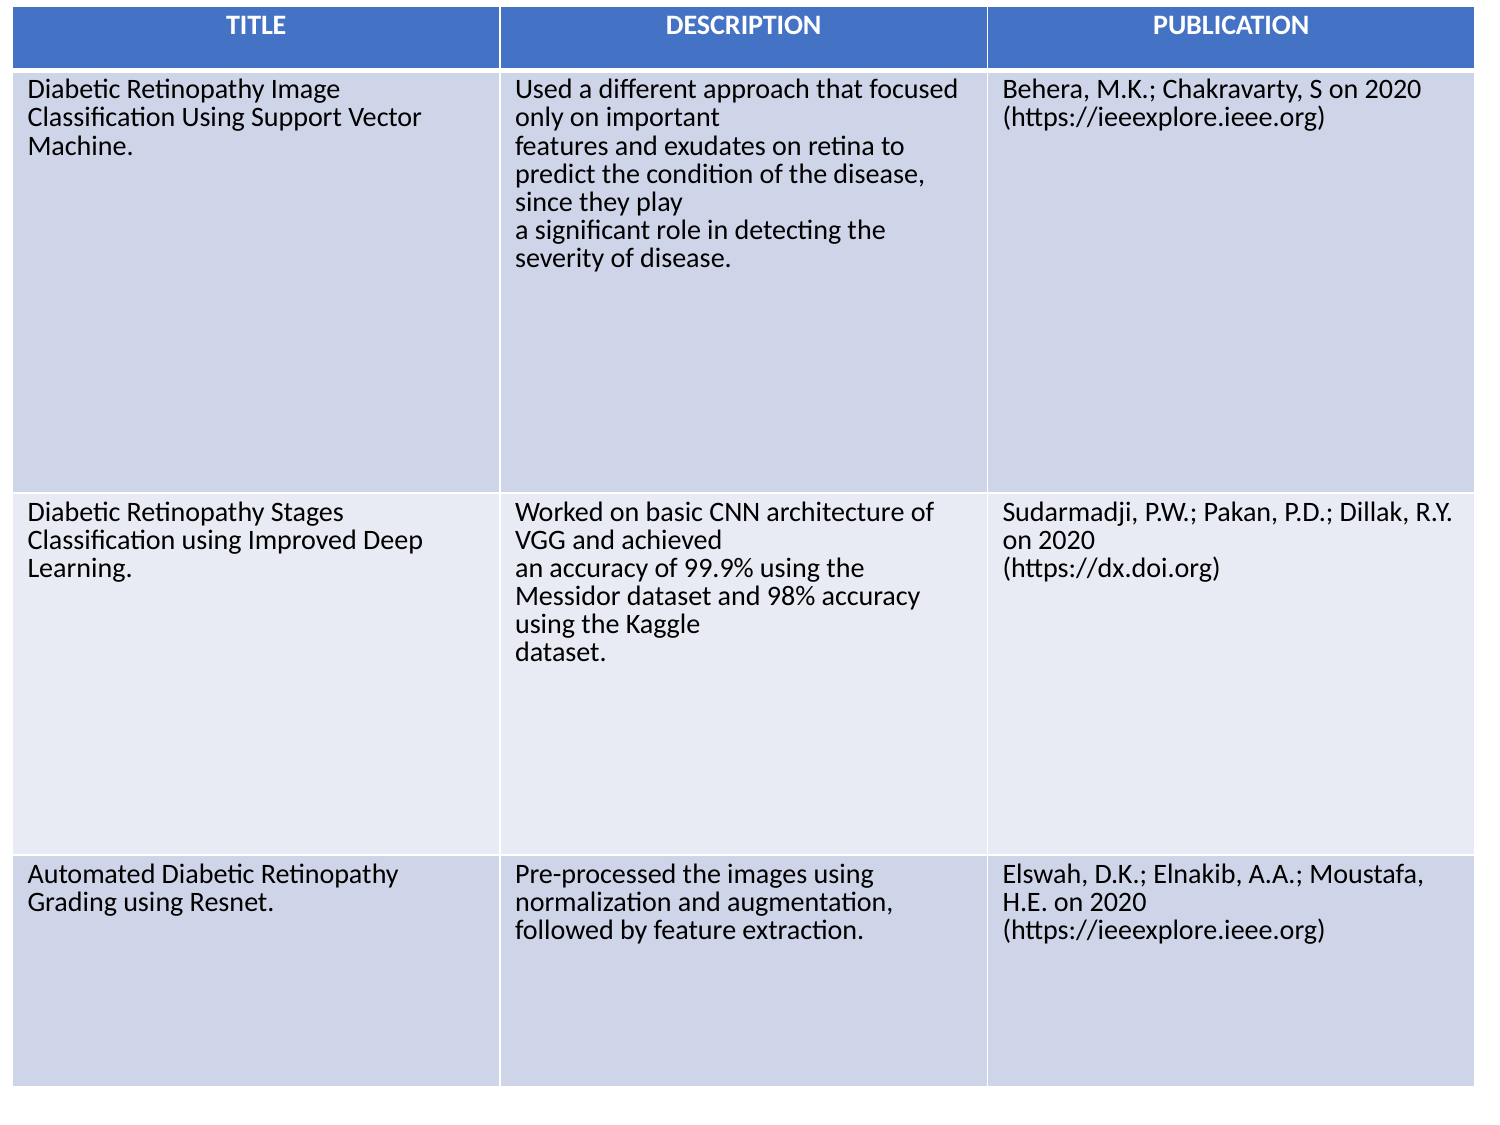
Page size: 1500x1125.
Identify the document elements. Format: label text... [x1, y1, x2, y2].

table_cell Used a different approach that focused only on important features and exudates on retina to predict the condition of the disease, since they play a significant role in detecting the severity of disease. [501, 73, 987, 492]
table_cell Elswah, D.K.; Elnakib, A.A.; Moustafa, H.E. on 2020 (https://ieeexplore.ieee.org) [988, 856, 1474, 1086]
table_cell Sudarmadji, P.W.; Pakan, P.D.; Dillak, R.Y. on 2020 (https://dx.doi.org) [988, 494, 1474, 854]
table_cell Diabetic Retinopathy Image Classification Using Support Vector Machine. [13, 73, 499, 492]
table_header TITLE [13, 7, 499, 68]
table_cell Automated Diabetic Retinopathy Grading using Resnet. [13, 856, 499, 1086]
table_header PUBLICATION [988, 7, 1474, 68]
table_cell Diabetic Retinopathy Stages Classification using Improved Deep Learning. [13, 494, 499, 854]
table_cell Behera, M.K.; Chakravarty, S on 2020 (https://ieeexplore.ieee.org) [988, 73, 1474, 492]
table_header DESCRIPTION [501, 7, 987, 68]
table_cell Pre-processed the images using normalization and augmentation, followed by feature extraction. [501, 856, 987, 1086]
table_cell Worked on basic CNN architecture of VGG and achieved an accuracy of 99.9% using the Messidor dataset and 98% accuracy using the Kaggle dataset. [501, 494, 987, 854]
